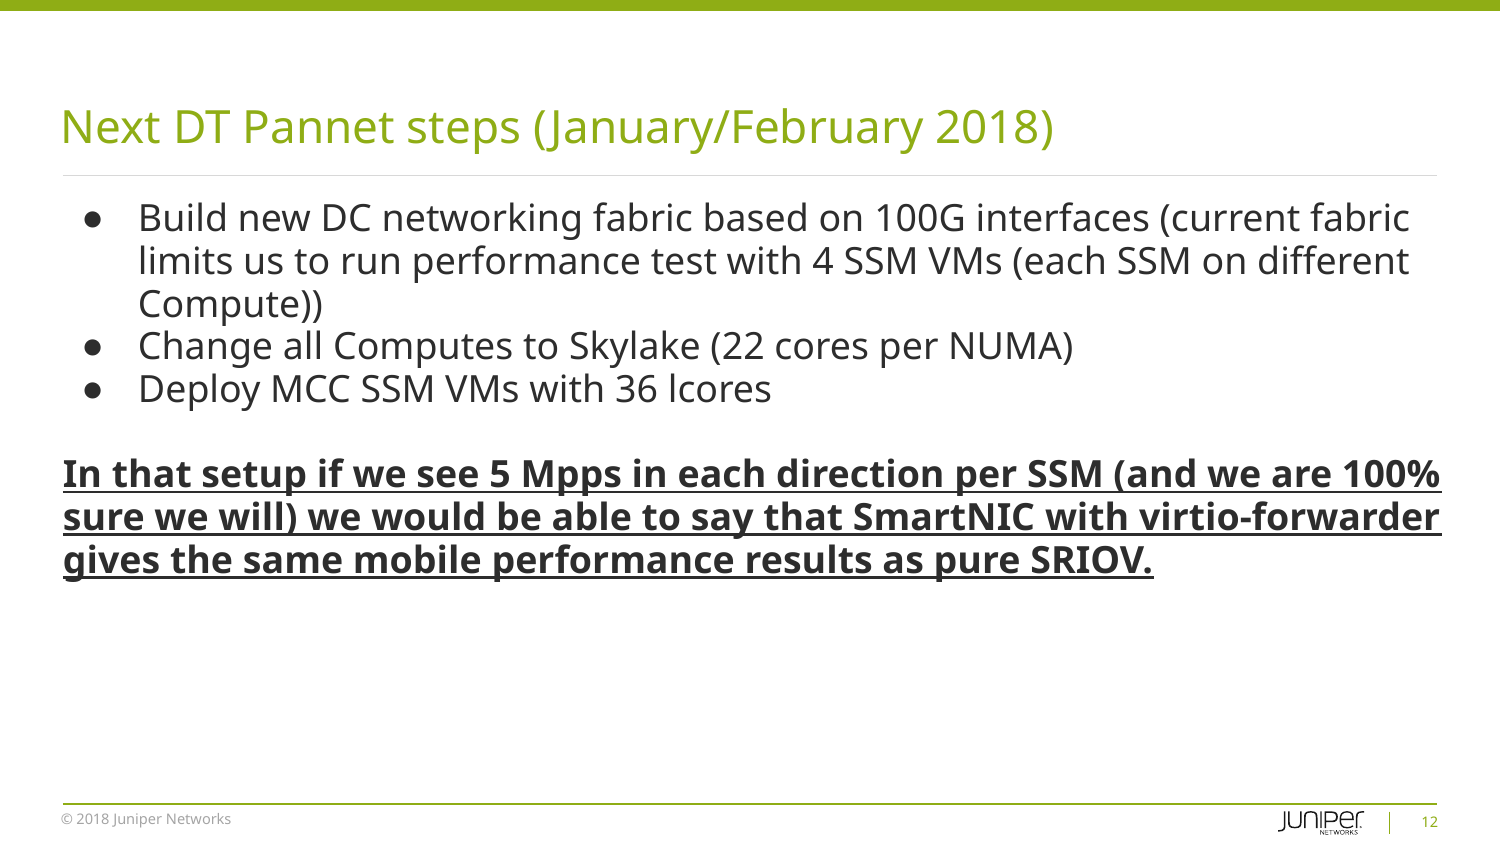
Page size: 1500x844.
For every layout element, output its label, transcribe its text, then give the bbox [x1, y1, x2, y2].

title Next DT Pannet steps (January/February 2018) [60, 48, 1446, 154]
list Build new DC networking fabric based on 100G interfaces (current fabric limits us to run performance test with 4 SSM VMs (each SSM on different Compute)) Change all Computes to Skylake (22 cores per NUMA) Deploy MCC SSM VMs with 36 lcores In that setup if we see 5 Mpps in each direction per SSM (and we are 100% sure we will) we would be able to say that SmartNIC with virtio-forwarder gives the same mobile performance results as pure SRIOV. [62, 197, 1446, 794]
slide_number ‹#› [1397, 813, 1438, 832]
